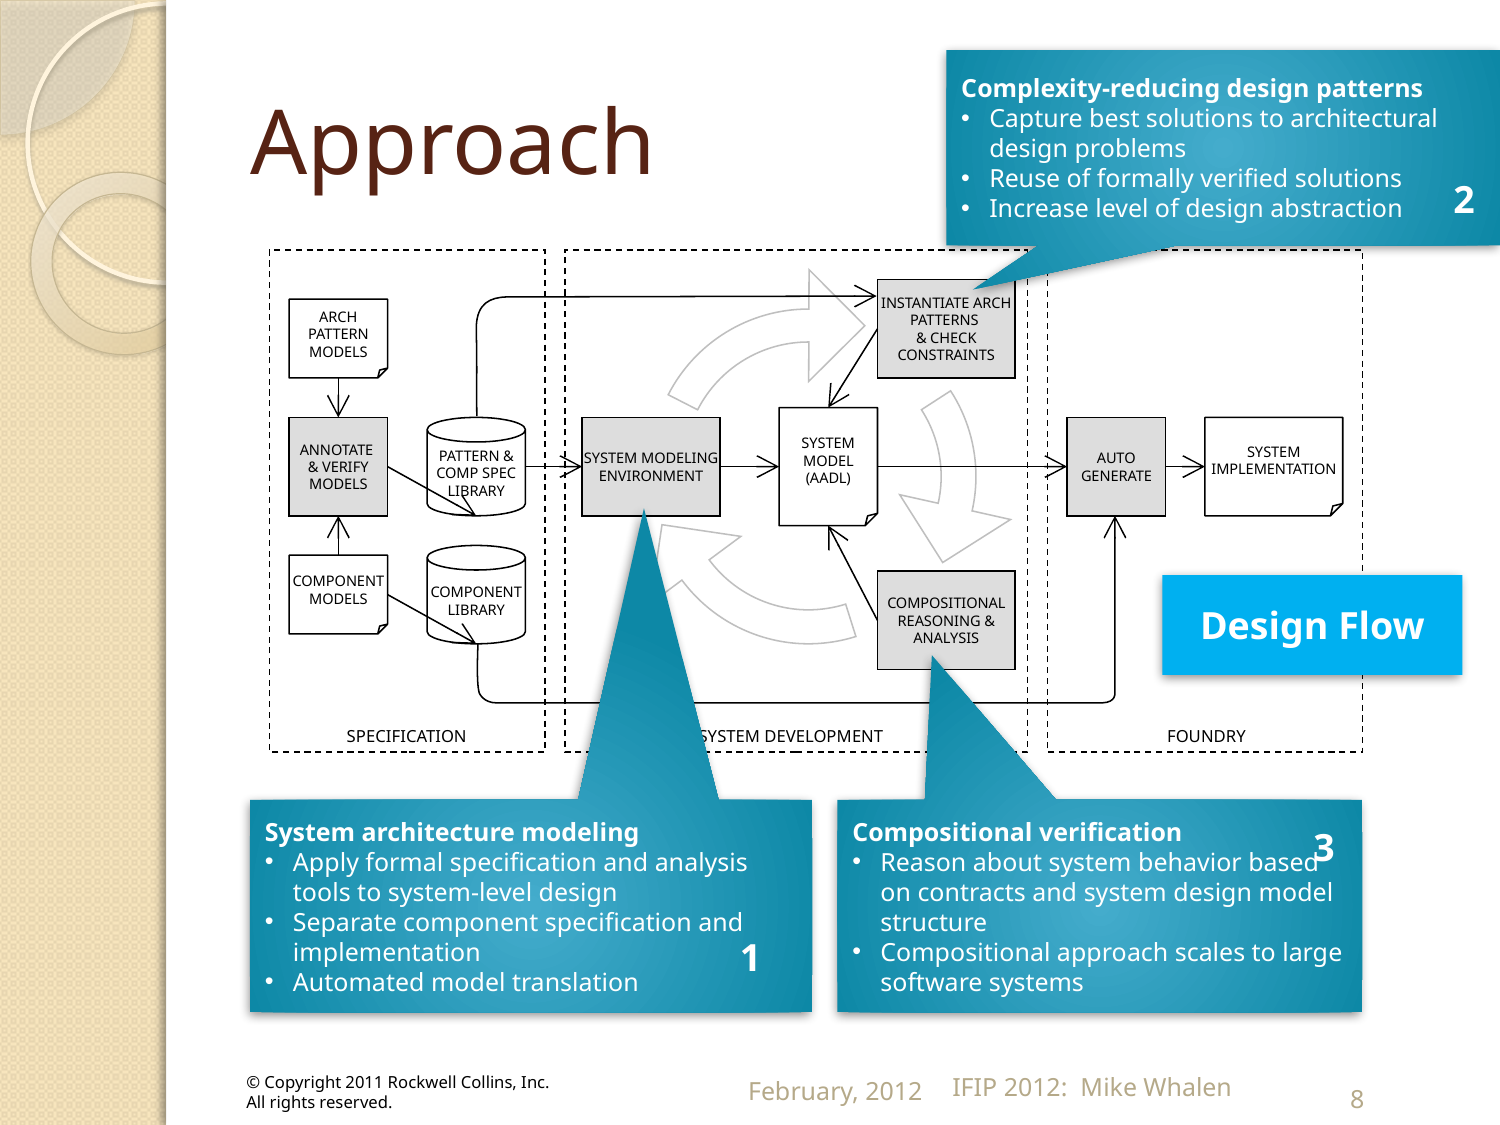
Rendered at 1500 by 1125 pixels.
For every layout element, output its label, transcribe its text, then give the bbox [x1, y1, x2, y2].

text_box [837, 799, 1363, 1013]
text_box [269, 249, 1363, 755]
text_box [946, 49, 1500, 246]
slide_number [587, 1034, 937, 1113]
title Approach [235, 45, 947, 233]
footer IFIP 2012: Mike Whalen [937, 1034, 1413, 1113]
text_box Design Flow [1369, 574, 1463, 676]
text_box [249, 799, 813, 1013]
slide_number 8 [1287, 1084, 1427, 1125]
text_box © Copyright 2011 Rockwell Collins, Inc. All rights reserved. [231, 1064, 570, 1120]
